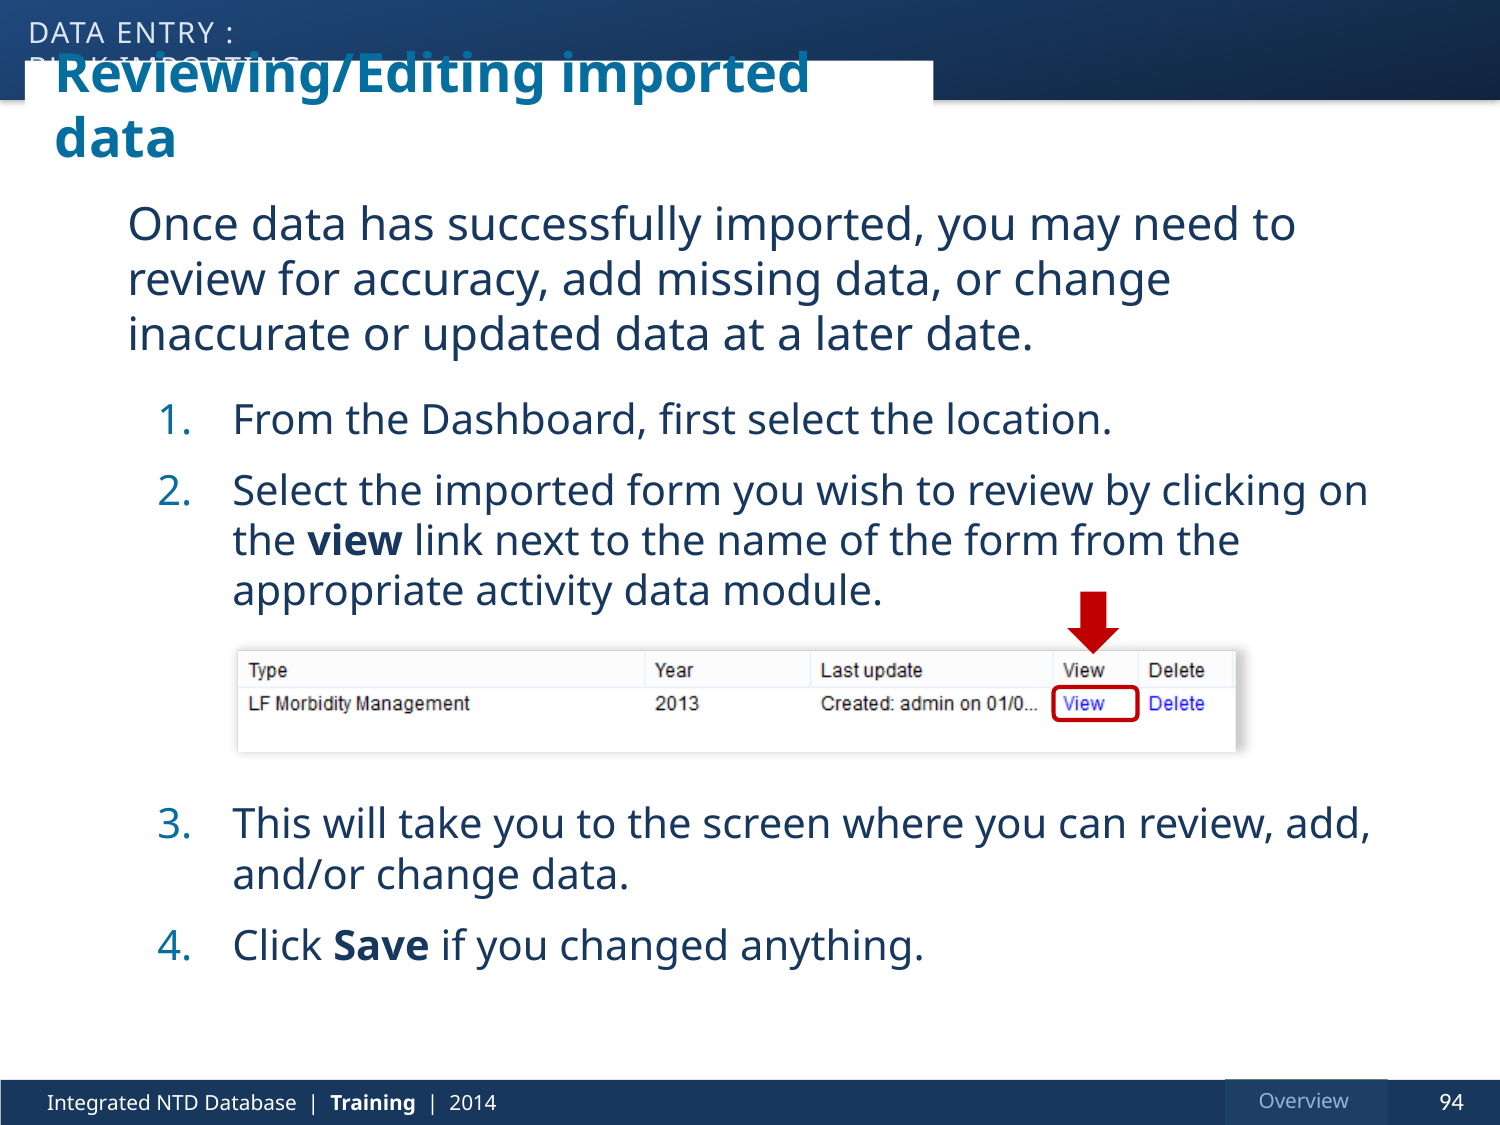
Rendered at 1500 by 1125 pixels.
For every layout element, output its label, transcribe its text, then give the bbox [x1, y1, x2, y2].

picture [237, 649, 1236, 752]
list Once data has successfully imported, you may need to review for accuracy, add missing data, or change inaccurate or updated data at a later date. From the Dashboard, first select the location. Select the imported form you wish to review by clicking on the view link next to the name of the form from the appropriate activity data module. This will take you to the screen where you can review, add, and/or change data. Click Save if you changed anything. [112, 187, 1400, 930]
text_box [1065, 589, 1122, 648]
title Reviewing/Editing imported data [24, 60, 934, 146]
list data entry : bulk importing [28, 6, 313, 58]
